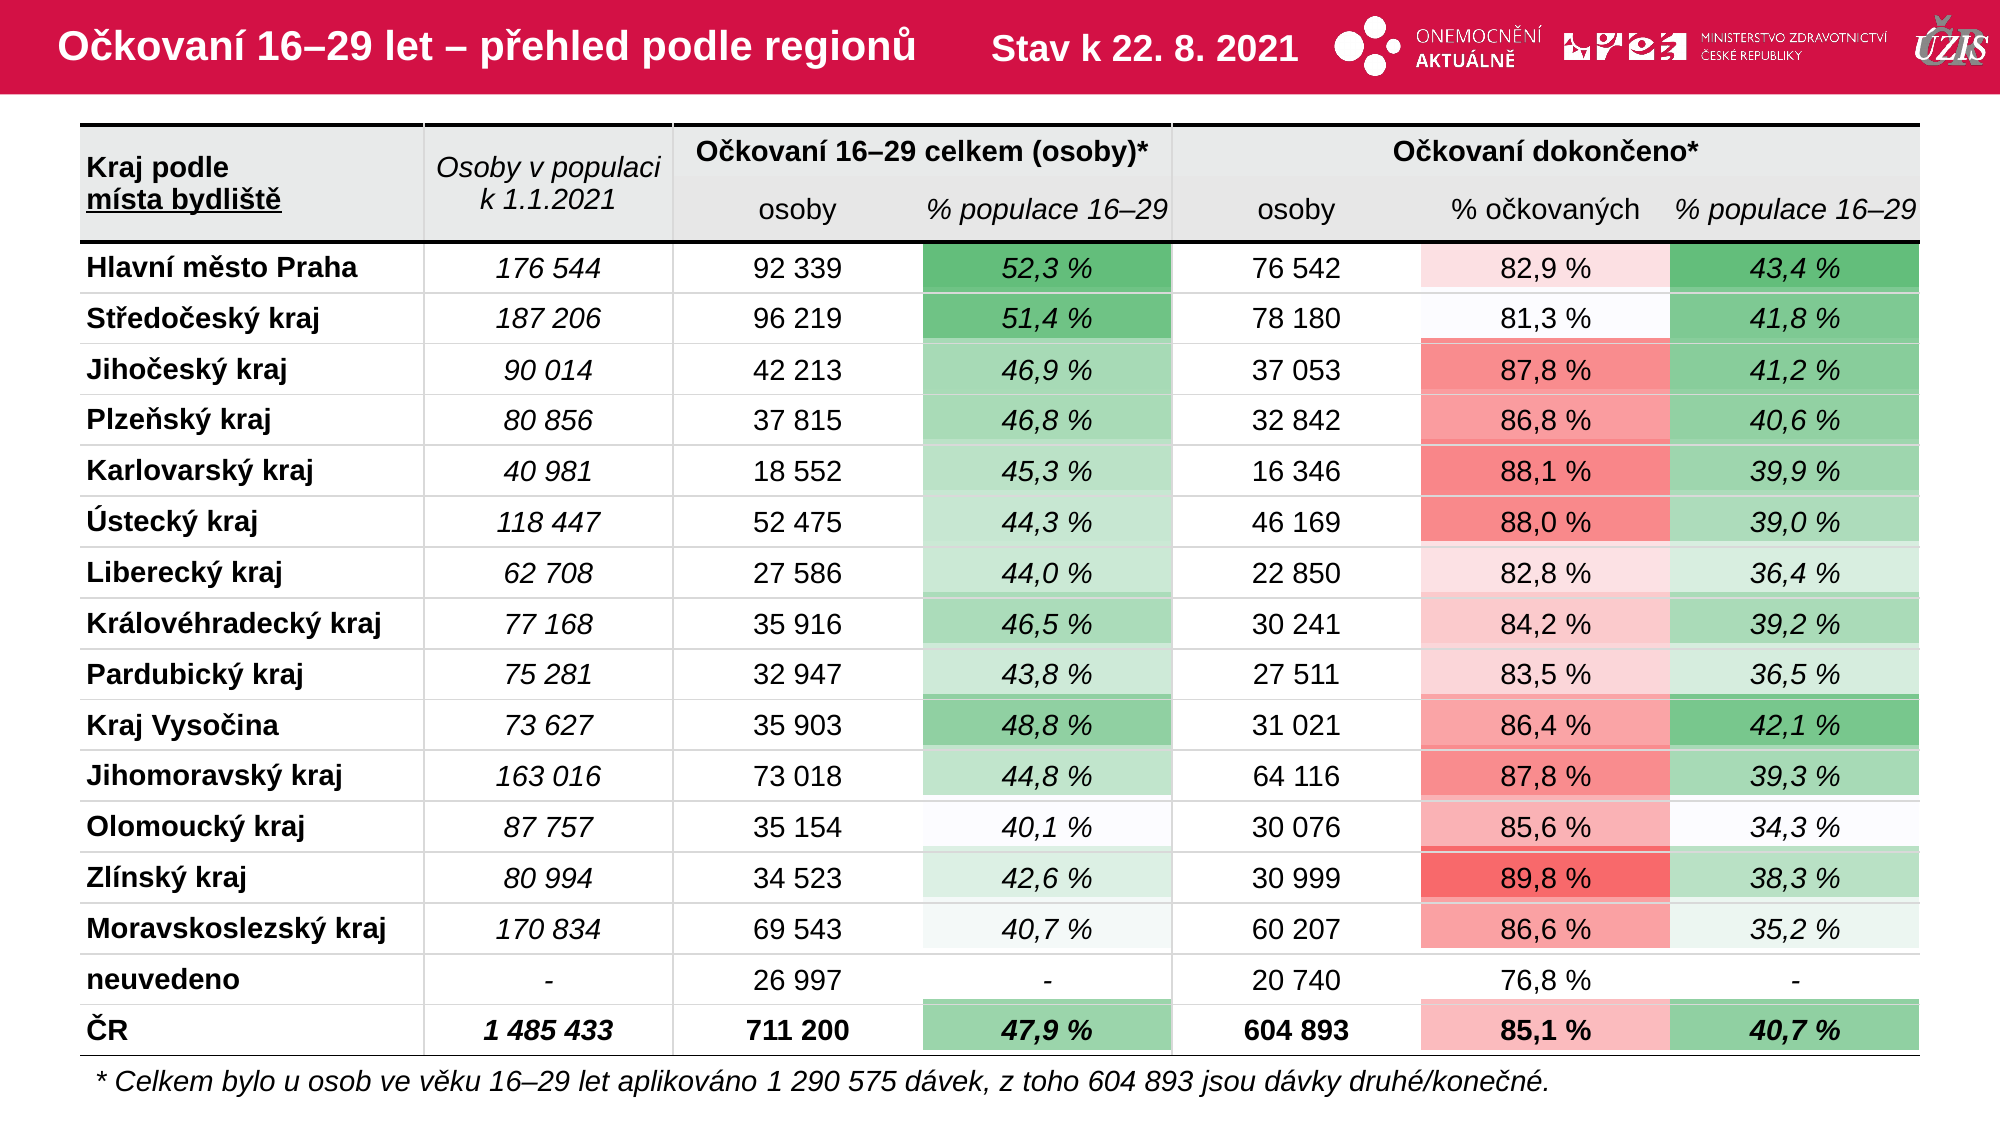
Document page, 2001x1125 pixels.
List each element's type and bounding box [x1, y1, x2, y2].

table_cell [425, 294, 672, 343]
table_cell [1173, 904, 1920, 953]
table_cell [425, 497, 672, 546]
table_cell [1173, 700, 1920, 749]
table_cell [425, 548, 672, 597]
table_cell [1173, 497, 1920, 546]
table_cell [1173, 244, 1920, 292]
table_cell [80, 344, 423, 394]
table_cell [80, 955, 423, 1004]
table_cell [674, 446, 1171, 495]
table_header [674, 127, 1171, 176]
table_cell [80, 1005, 423, 1055]
table_cell [674, 853, 1171, 902]
table_cell [80, 802, 423, 851]
table_cell [425, 244, 672, 292]
table_cell [674, 1005, 1171, 1055]
text_box [80, 1055, 1871, 1105]
table_cell [674, 802, 1171, 851]
table_cell [80, 751, 423, 800]
table_cell [674, 751, 1171, 800]
table_cell [1173, 548, 1920, 597]
table_cell [425, 802, 672, 851]
picture [1915, 15, 1989, 66]
table_cell [80, 904, 423, 953]
table_cell [674, 955, 1171, 1004]
table_cell [425, 1005, 672, 1055]
table_cell [1173, 650, 1920, 699]
table_cell [674, 244, 1171, 292]
table_cell [674, 176, 1171, 240]
title [42, 0, 1262, 95]
table_cell [80, 599, 423, 648]
table_cell [674, 497, 1171, 546]
table_cell [425, 904, 672, 953]
table_cell [1173, 853, 1920, 902]
table_cell [80, 853, 423, 902]
table_cell [80, 446, 423, 495]
table_cell [674, 599, 1171, 648]
table_cell [1173, 1005, 1920, 1055]
table_cell [674, 548, 1171, 597]
table_cell [1173, 294, 1920, 343]
table_cell [80, 700, 423, 749]
table_cell [425, 446, 672, 495]
table_cell [425, 650, 672, 699]
picture [1563, 31, 1888, 60]
table_cell [1173, 344, 1920, 394]
table_cell [1173, 176, 1920, 240]
table_cell [425, 344, 672, 394]
table_cell [674, 904, 1171, 953]
table_cell [1173, 955, 1920, 1004]
table_cell [425, 599, 672, 648]
table_cell [425, 751, 672, 800]
table_cell [674, 395, 1171, 444]
table_cell [80, 548, 423, 597]
table_cell [80, 244, 423, 292]
table_cell [425, 395, 672, 444]
table_cell [674, 294, 1171, 343]
table_cell [1173, 446, 1920, 495]
table_header [1173, 127, 1920, 176]
table_cell [80, 395, 423, 444]
table_header [425, 127, 672, 240]
table_cell [425, 853, 672, 902]
table_cell [1173, 599, 1920, 648]
table_cell [80, 650, 423, 699]
table_cell [1173, 395, 1920, 444]
table_cell [80, 497, 423, 546]
picture [1421, 16, 1542, 76]
table_cell [425, 700, 672, 749]
table_cell [1173, 802, 1920, 851]
table_cell [674, 700, 1171, 749]
text_box [976, 16, 1421, 77]
table_cell [80, 294, 423, 343]
table_cell [674, 650, 1171, 699]
table_header [80, 127, 423, 240]
table_cell [425, 955, 672, 1004]
table_cell [1173, 751, 1920, 800]
table_cell [674, 344, 1171, 394]
